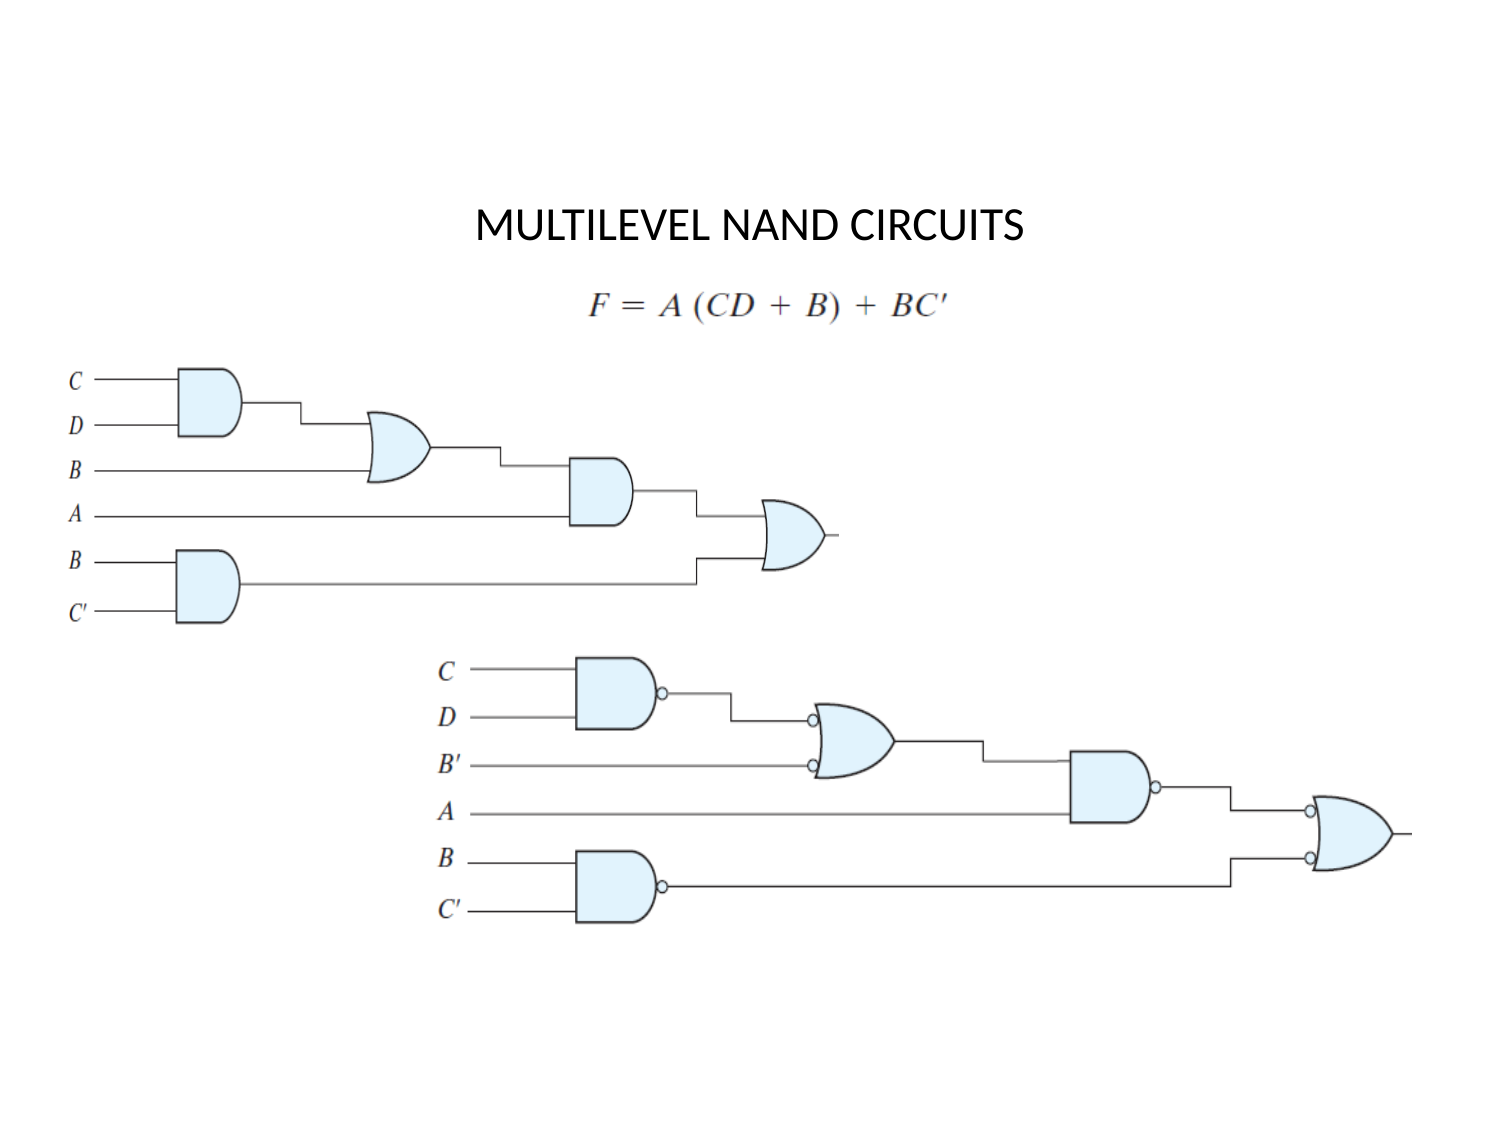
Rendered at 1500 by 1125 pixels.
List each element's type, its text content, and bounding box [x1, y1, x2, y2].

picture [65, 358, 840, 630]
picture [584, 278, 960, 338]
title MULTILEVEL NAND CIRCUITS [103, 185, 1397, 258]
picture [427, 650, 1412, 937]
